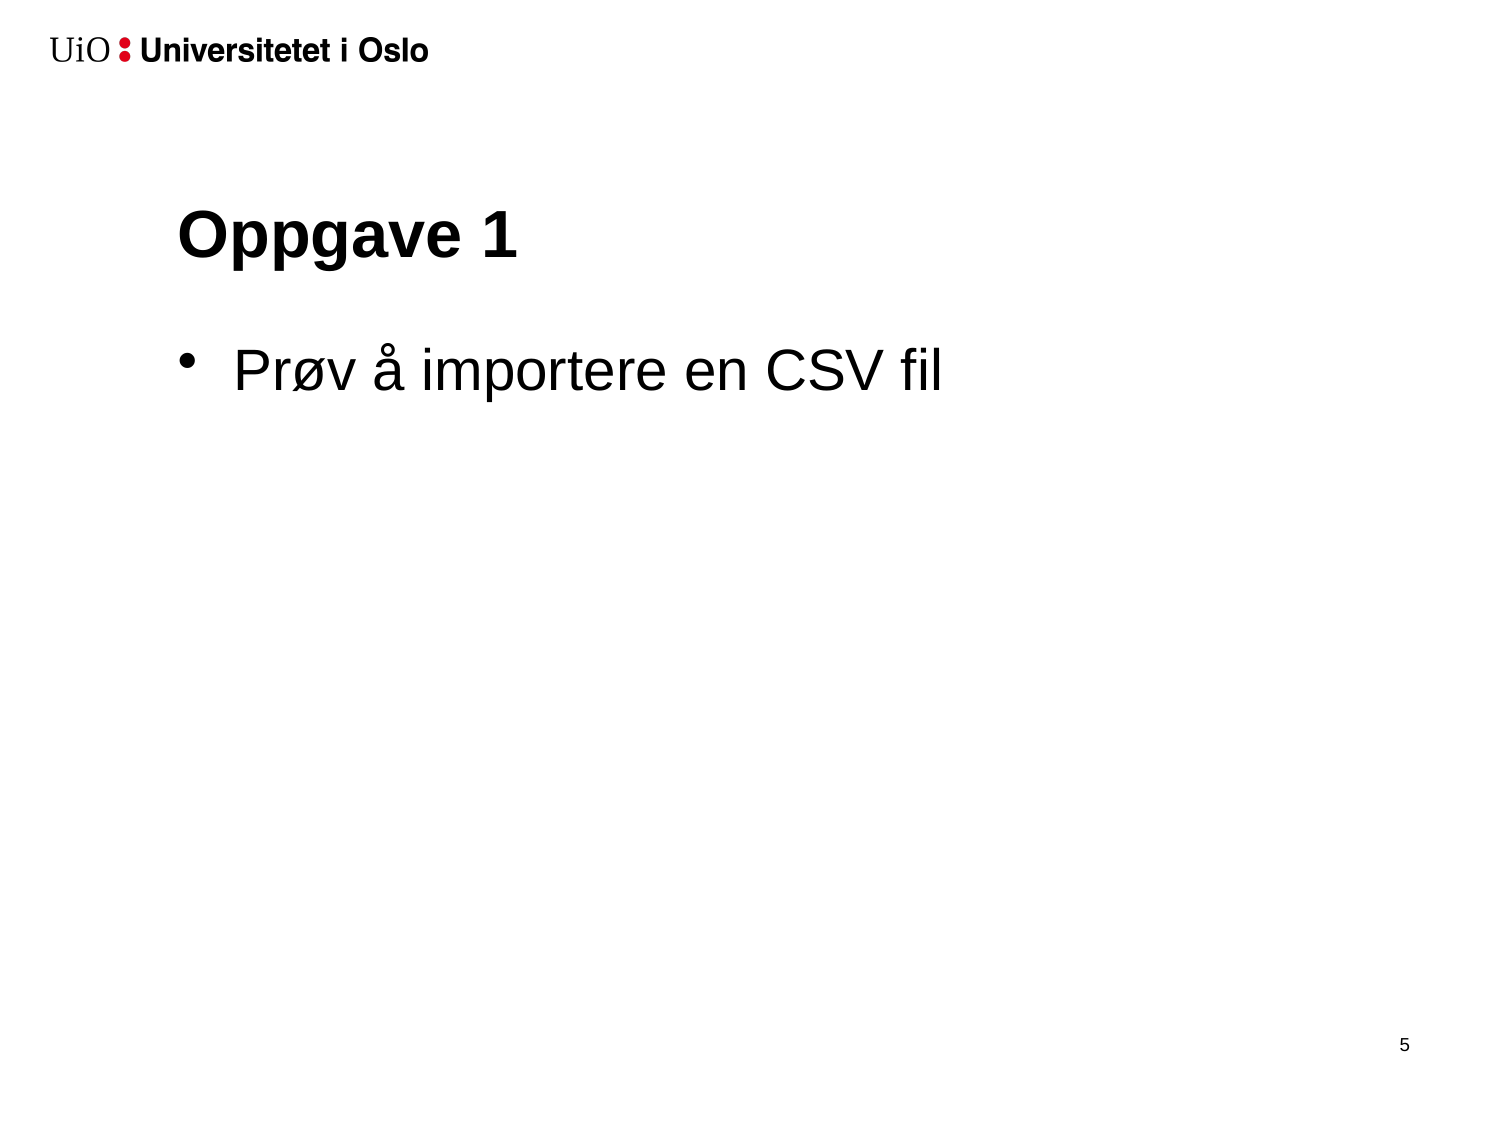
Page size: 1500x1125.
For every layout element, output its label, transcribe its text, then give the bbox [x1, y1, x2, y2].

list Prøv å importere en CSV fil [162, 324, 1426, 1001]
picture [50, 37, 428, 62]
title Oppgave 1 [162, 137, 1426, 324]
slide_number 6 [1312, 1024, 1426, 1101]
